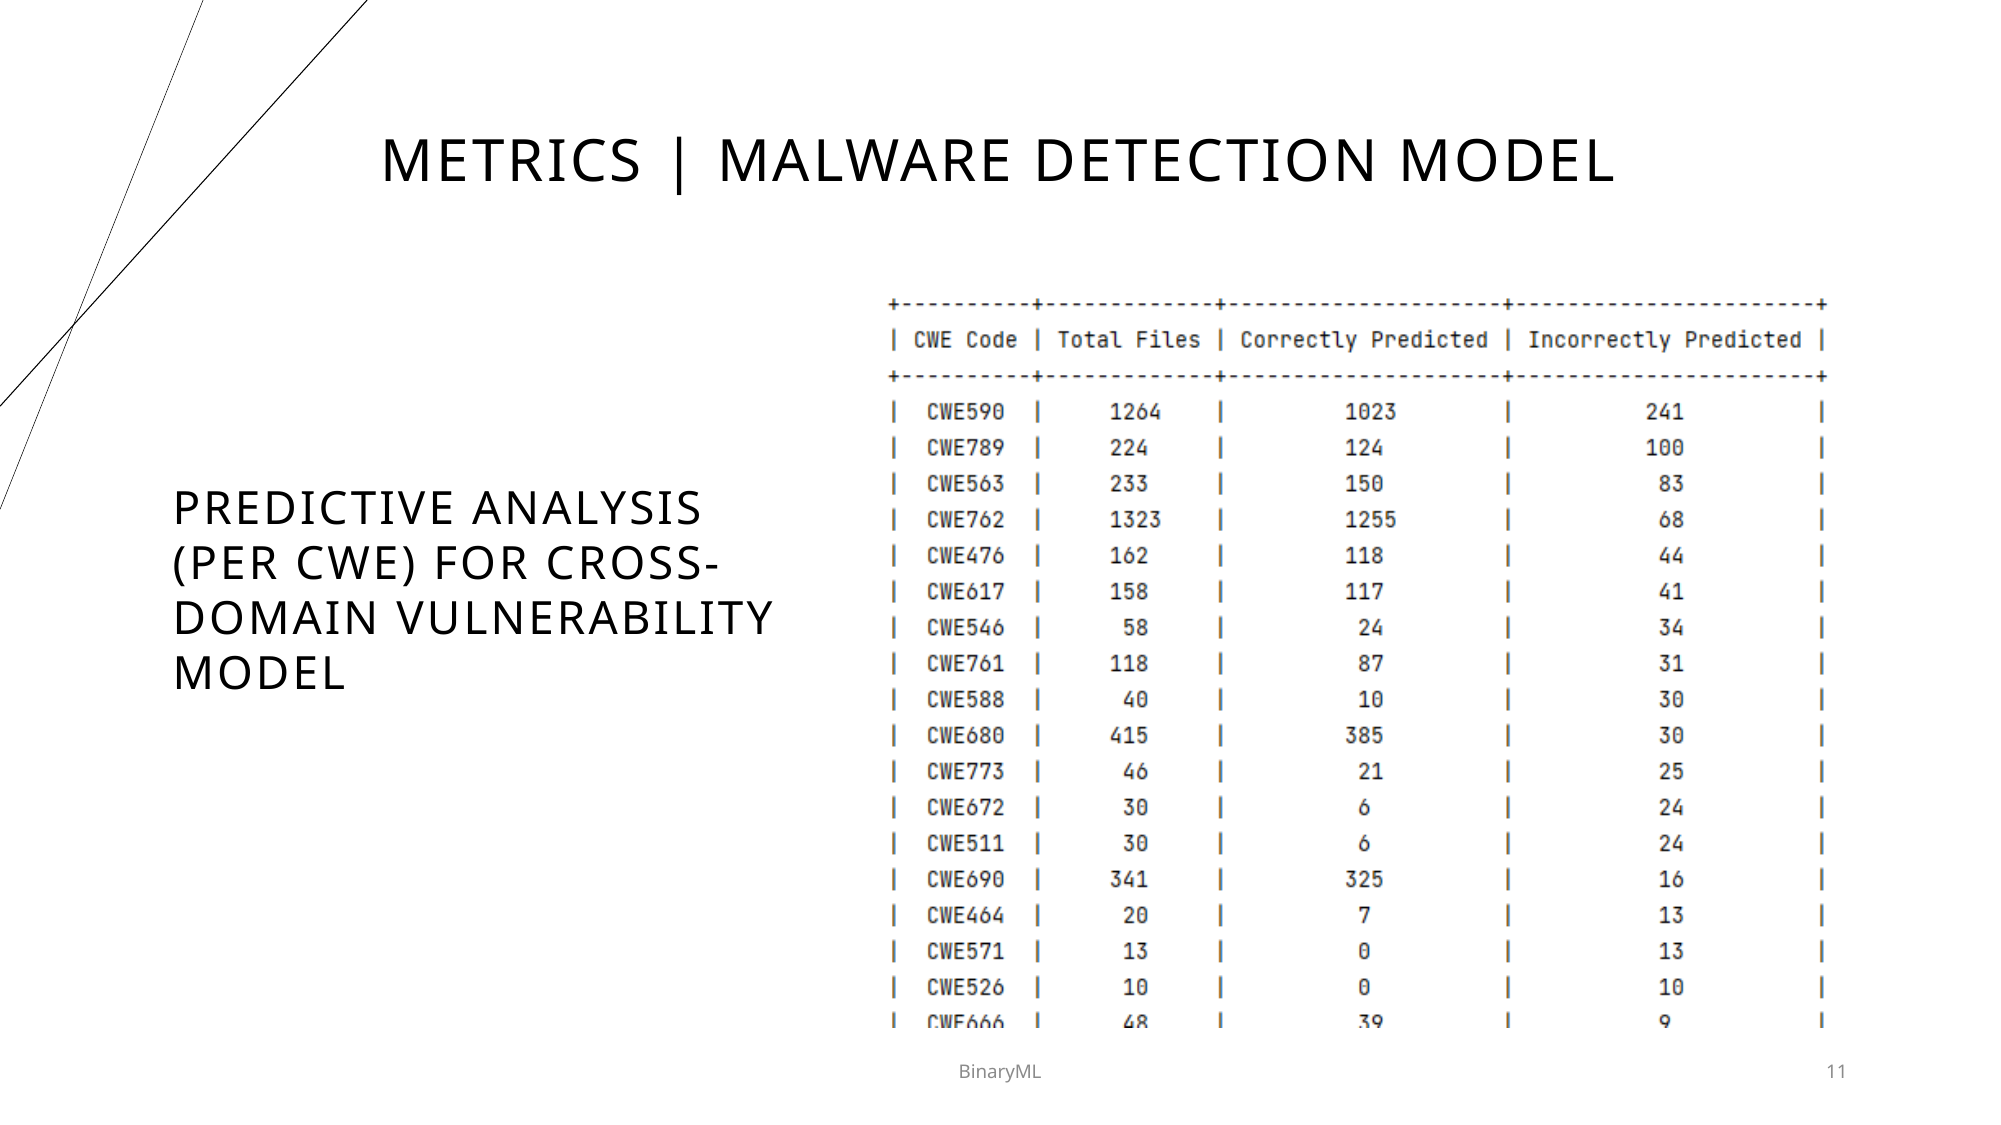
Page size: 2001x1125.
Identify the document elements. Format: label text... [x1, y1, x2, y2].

slide_number 11 [1412, 1042, 1863, 1103]
text_box PREDICTIVE ANALYSIS (PER CWE) FOR CROSS-DOMAIN VULNERABILITY MODEL [157, 471, 819, 707]
picture [872, 289, 1863, 1028]
footer BinaryML [662, 1042, 1338, 1103]
title metrics | Malware detection model [309, 57, 1691, 275]
